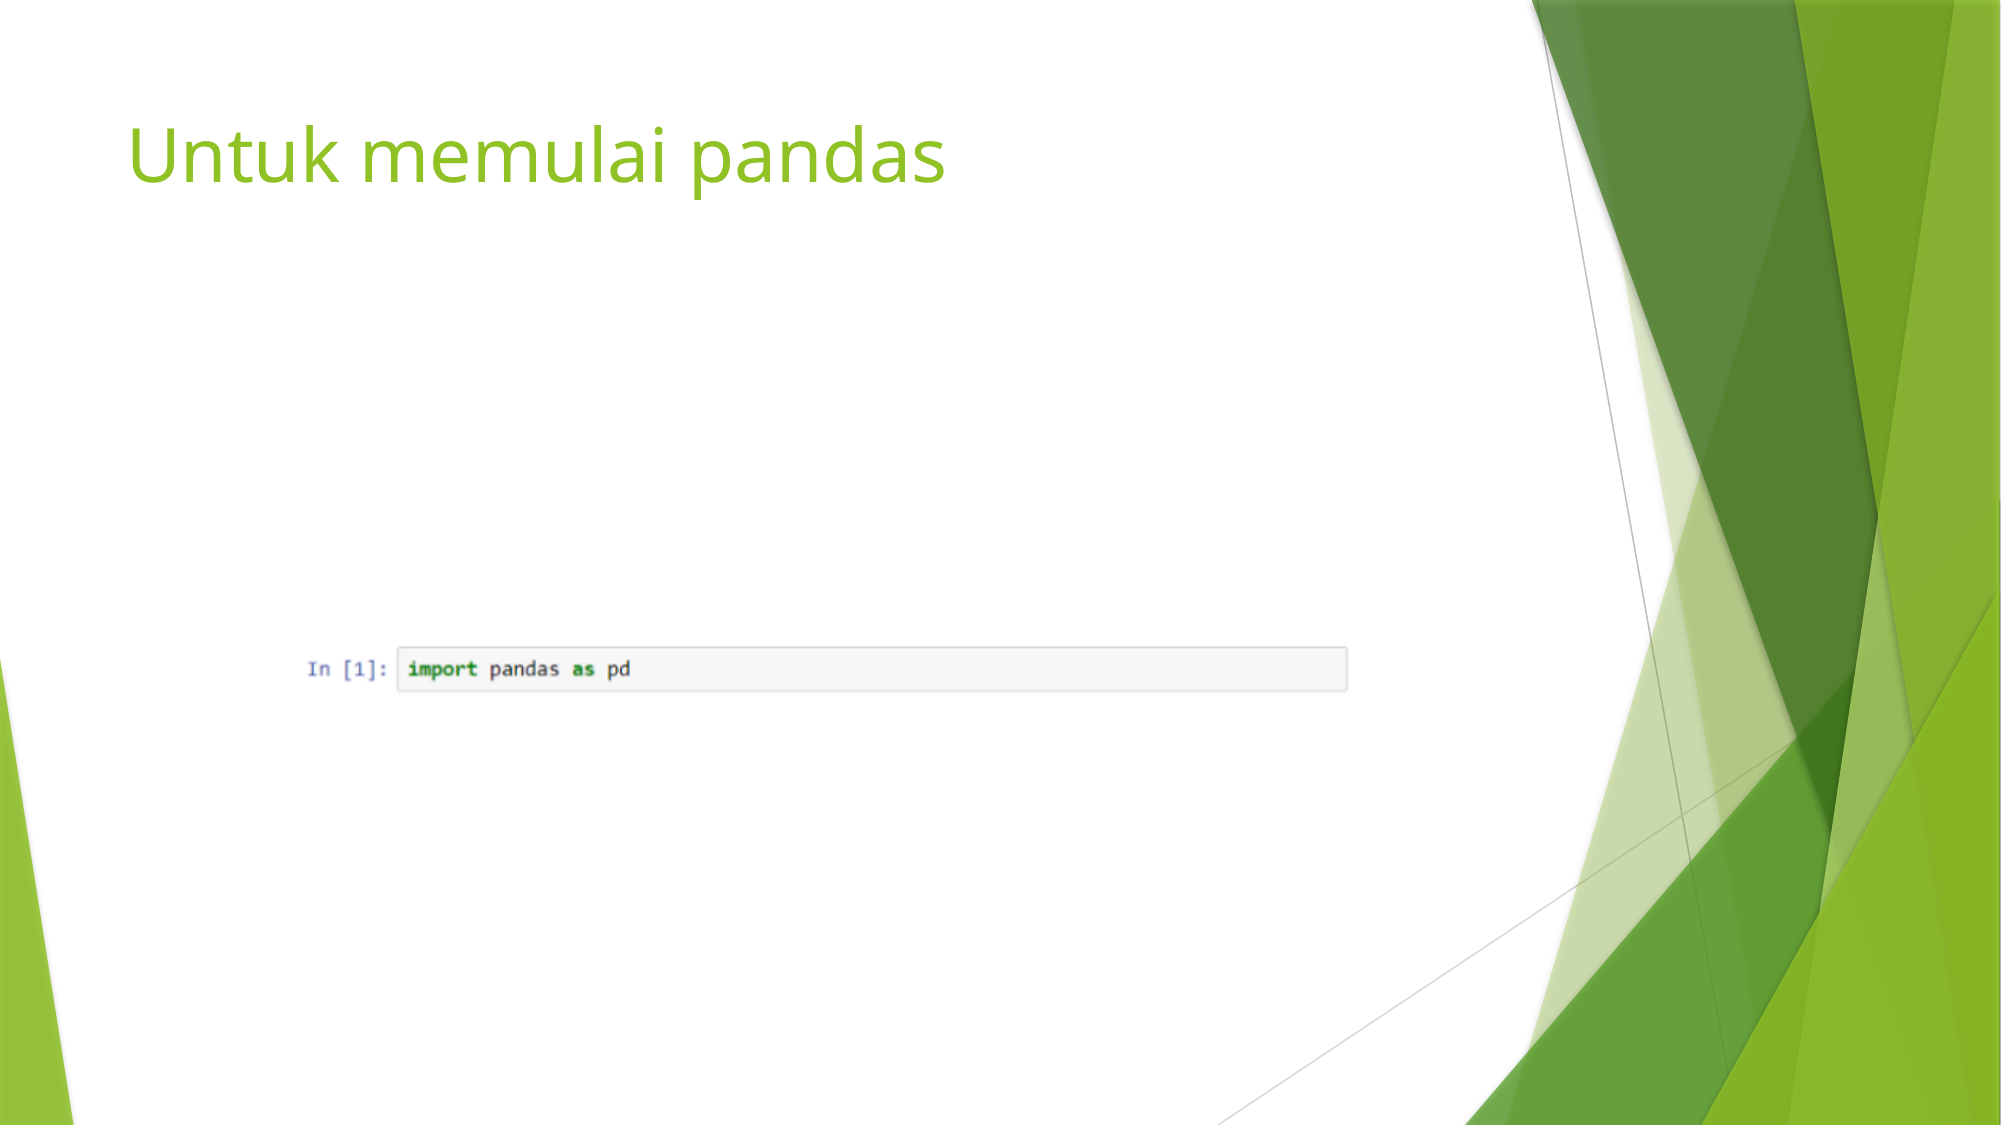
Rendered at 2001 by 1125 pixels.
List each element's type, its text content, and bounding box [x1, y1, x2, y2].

title Untuk memulai pandas [111, 99, 1522, 317]
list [242, 605, 1391, 740]
